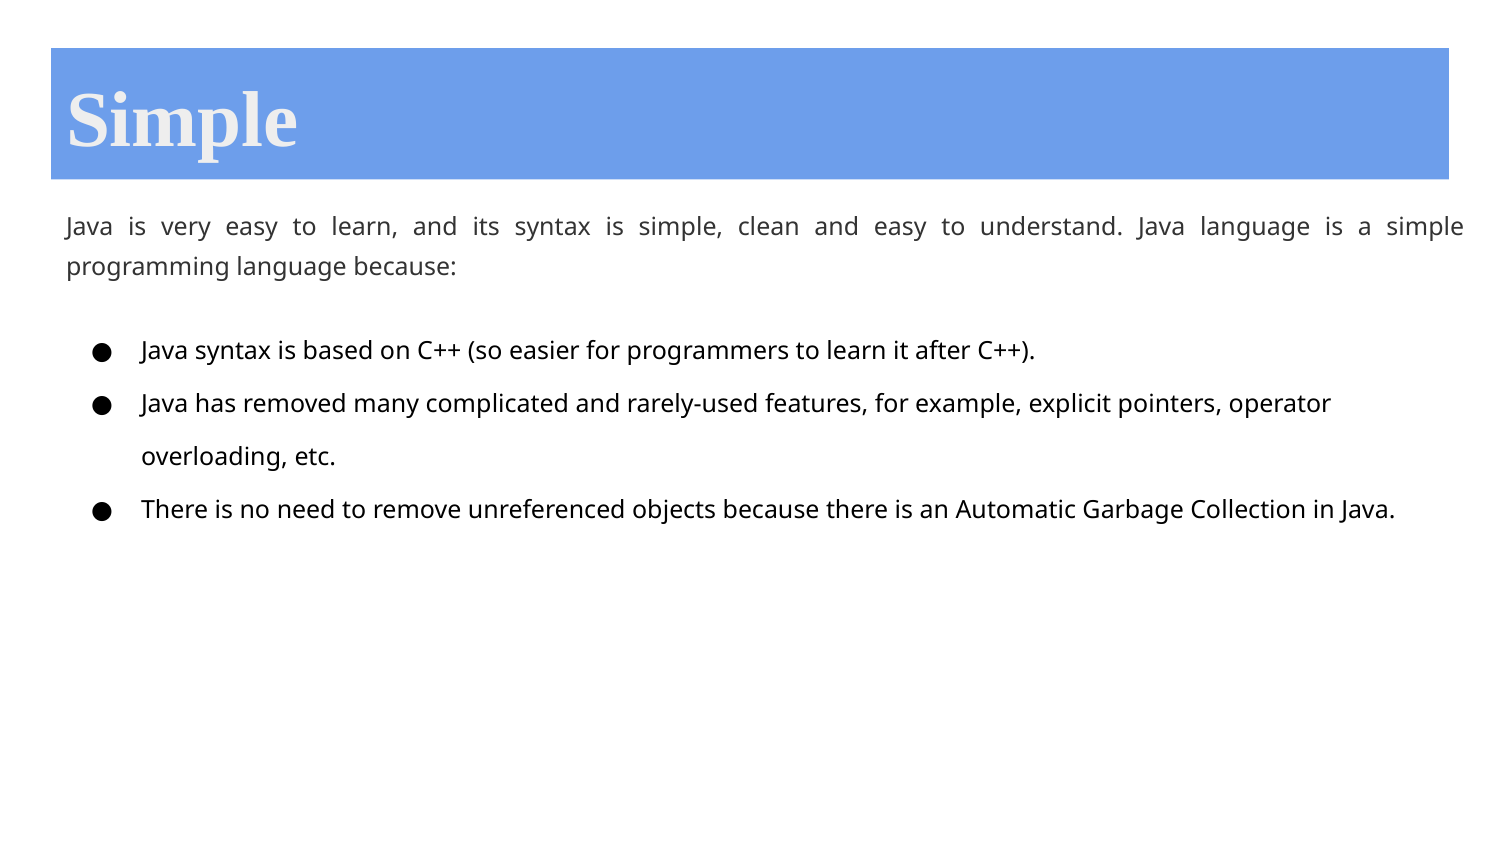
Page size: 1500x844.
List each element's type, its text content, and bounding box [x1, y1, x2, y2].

title Simple [51, 48, 1449, 180]
list Java is very easy to learn, and its syntax is simple, clean and easy to understand. Java language is a simple programming language because: Java syntax is based on C++ (so easier for programmers to learn it after C++). Java has removed many complicated and rarely-used features, for example, explicit pointers, operator overloading, etc. There is no need to remove unreferenced objects because there is an Automatic Garbage Collection in Java. [51, 189, 1482, 750]
